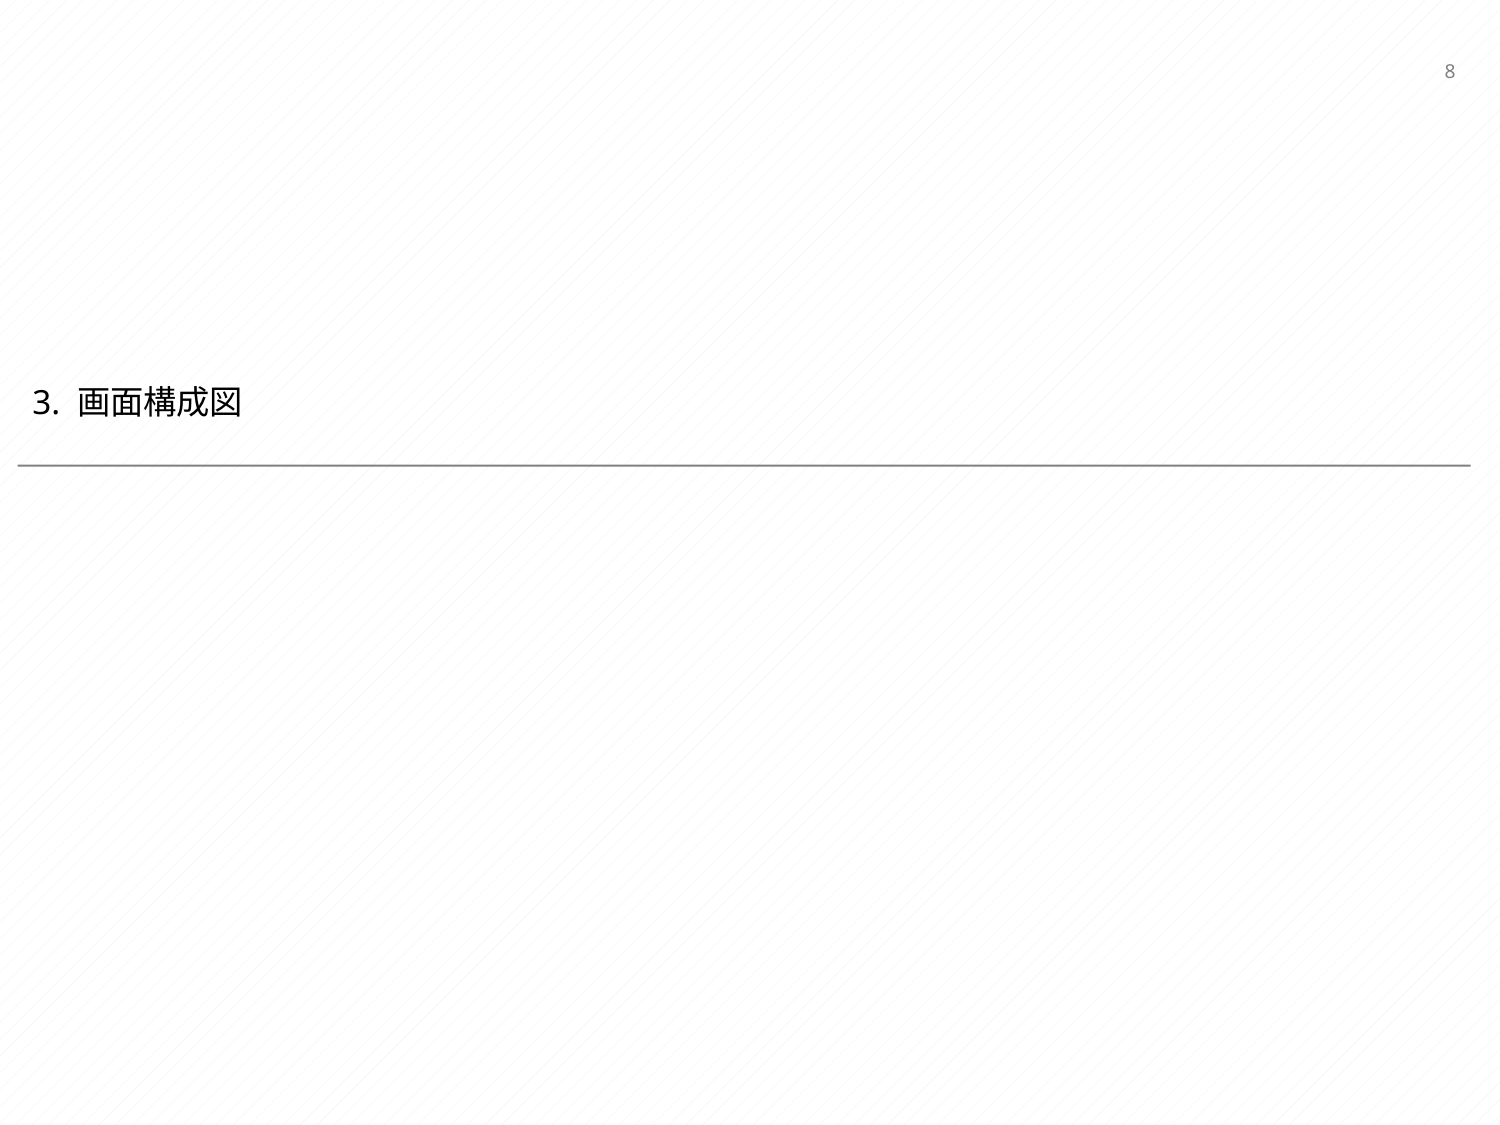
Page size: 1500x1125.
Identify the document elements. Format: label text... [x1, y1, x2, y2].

slide_number 8 [1380, 42, 1471, 103]
title 3. 画面構成図 [17, 373, 1223, 435]
